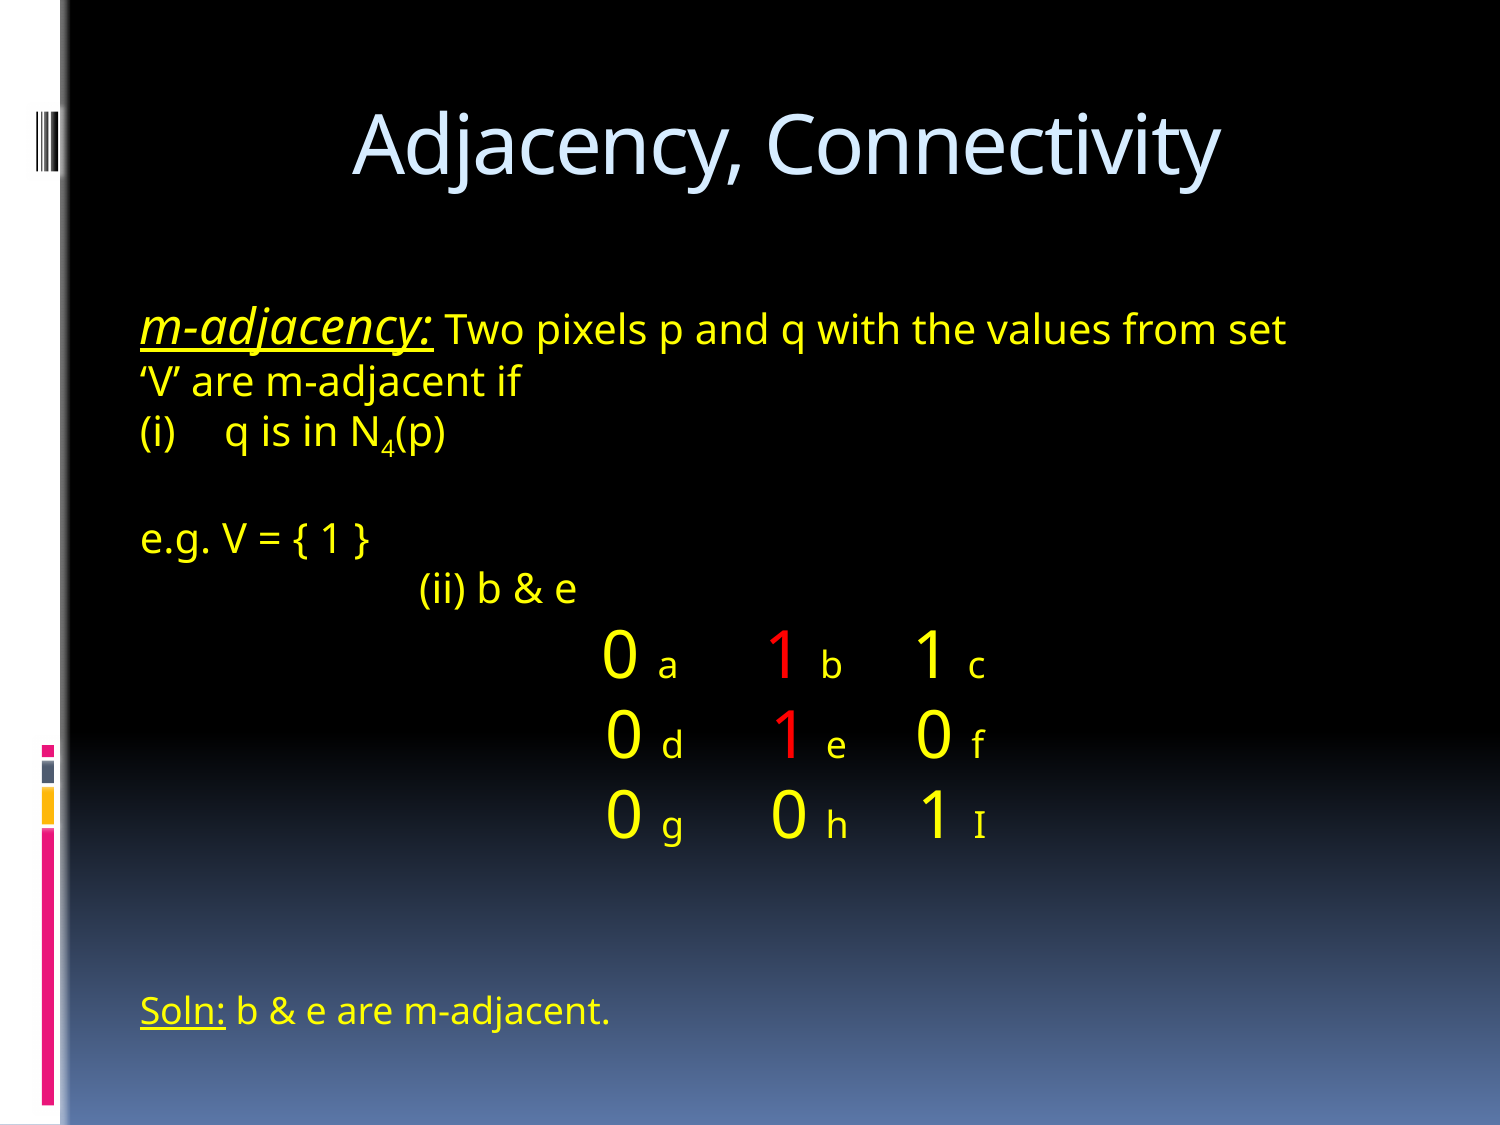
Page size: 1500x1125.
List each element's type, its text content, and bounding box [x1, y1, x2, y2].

title Adjacency, Connectivity [150, 83, 1425, 234]
text_box m-adjacency: Two pixels p and q with the values from set ‘V’ are m-adjacent if q is in N4(p) e.g. V = { 1 } (ii) b & e 0 a 1 b 1 c 0 d 1 e 0 f 0 g 0 h 1 I Soln: b & e are m-adjacent. [124, 287, 1313, 1040]
